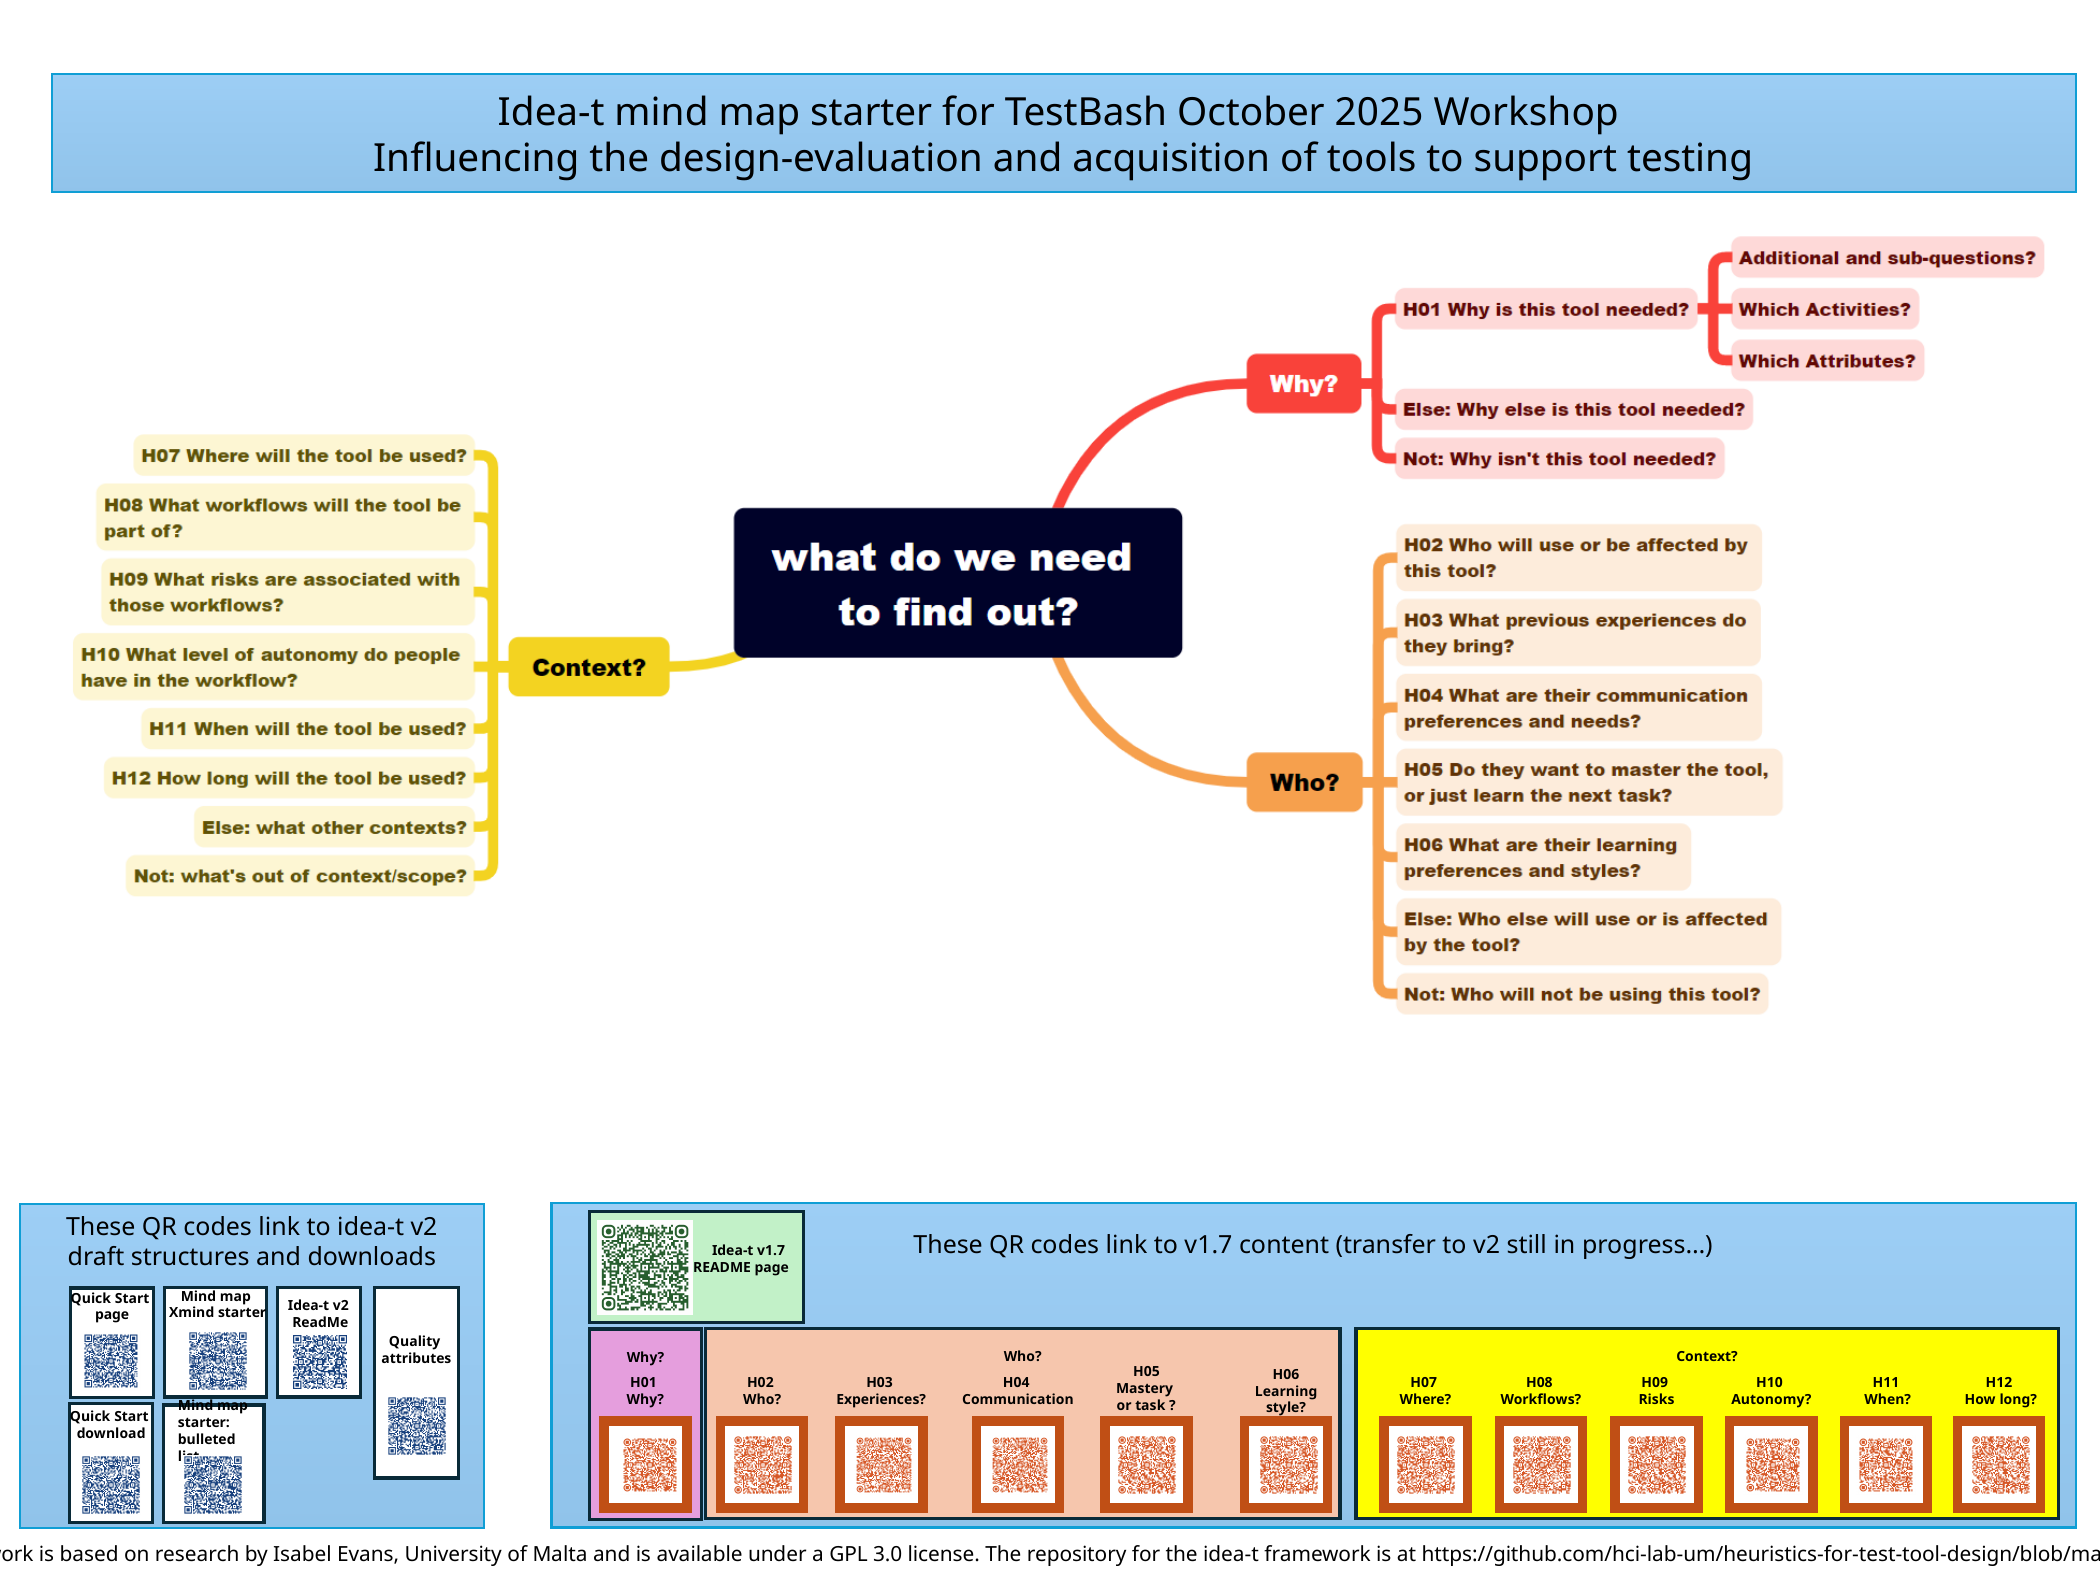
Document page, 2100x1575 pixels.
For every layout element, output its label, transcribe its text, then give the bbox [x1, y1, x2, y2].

picture [52, 212, 2055, 1034]
picture [386, 1395, 447, 1456]
text_box Mind map starter: bulleted list [162, 1403, 266, 1524]
text_box H07 Where? [1384, 1365, 1467, 1415]
text_box H11 When? [1845, 1365, 1927, 1415]
picture [733, 1434, 794, 1495]
text_box H02 Who? [728, 1365, 797, 1415]
text_box Mind map Xmind starter [154, 1279, 282, 1329]
picture [1396, 1434, 1457, 1495]
text_box QR code [1243, 1423, 1329, 1510]
picture [80, 1455, 142, 1516]
text_box H01 Why? [611, 1365, 680, 1415]
text_box H05 Mastery or task ? [1097, 1355, 1196, 1421]
text_box QR code [602, 1419, 689, 1510]
picture [183, 1455, 244, 1516]
text_box Quick Start download [55, 1400, 168, 1449]
picture [597, 1219, 693, 1316]
text_box H08 Workflows? [1485, 1365, 1597, 1415]
picture [990, 1434, 1051, 1495]
picture [1117, 1434, 1178, 1495]
picture [81, 1330, 142, 1391]
text_box H06 Learning style? [1216, 1357, 1356, 1423]
picture [289, 1331, 350, 1393]
text_box [69, 1330, 155, 1399]
text_box H09 Risks [1623, 1365, 1690, 1415]
text_box QR code [1614, 1419, 1700, 1510]
text_box QR code [1498, 1419, 1584, 1510]
text_box Idea-t mind map starter for TestBash October 2025 Workshop Influencing the design-evaluation and acquisition of tools to support testing [51, 73, 2077, 193]
text_box Idea-t framework is based on research by Isabel Evans, University of Malta and is available under a GPL 3.0 license. The repository for the idea-t framework is at https://github.com/hci-lab-um/heuristics-for-test-tool-design/blob/main/README.md [0, 1532, 2100, 1573]
text_box QR code [1728, 1419, 1814, 1510]
picture [1512, 1434, 1573, 1495]
text_box QR code [1956, 1419, 2042, 1510]
text_box QR code [838, 1419, 925, 1510]
text_box These QR codes link to idea-t v2 draft structures and downloads [19, 1203, 485, 1529]
text_box QR code [1843, 1419, 1929, 1510]
text_box H03 Experiences? [821, 1365, 942, 1415]
picture [1970, 1434, 2031, 1495]
text_box QR code [1103, 1421, 1190, 1510]
text_box Idea-t v2 ReadMe page [273, 1289, 368, 1355]
text_box [373, 1374, 460, 1480]
text_box QR code [1382, 1419, 1469, 1510]
text_box Context? [1354, 1327, 2060, 1520]
text_box Idea-t v1.7 README page [588, 1210, 805, 1324]
picture [619, 1434, 680, 1495]
text_box H10 Autonomy? [1716, 1365, 1827, 1415]
picture [1742, 1434, 1803, 1495]
text_box Quick Start page [55, 1281, 163, 1330]
text_box Who? [704, 1327, 1342, 1520]
picture [853, 1434, 914, 1495]
picture [1627, 1434, 1688, 1495]
text_box Quality attributes [366, 1325, 467, 1374]
text_box [68, 1449, 154, 1524]
text_box [276, 1355, 362, 1399]
picture [187, 1330, 248, 1391]
text_box These QR codes link to v1.7 content (transfer to v2 still in progress…) [550, 1202, 2077, 1529]
text_box QR code [719, 1419, 805, 1510]
picture [1855, 1434, 1916, 1495]
text_box H04 Communication [947, 1365, 1089, 1415]
text_box QR code [975, 1419, 1061, 1510]
text_box [163, 1329, 268, 1399]
text_box Why? [588, 1327, 703, 1521]
picture [1258, 1434, 1319, 1495]
text_box H12 How long? [1945, 1365, 2052, 1415]
text_box [373, 1286, 460, 1325]
